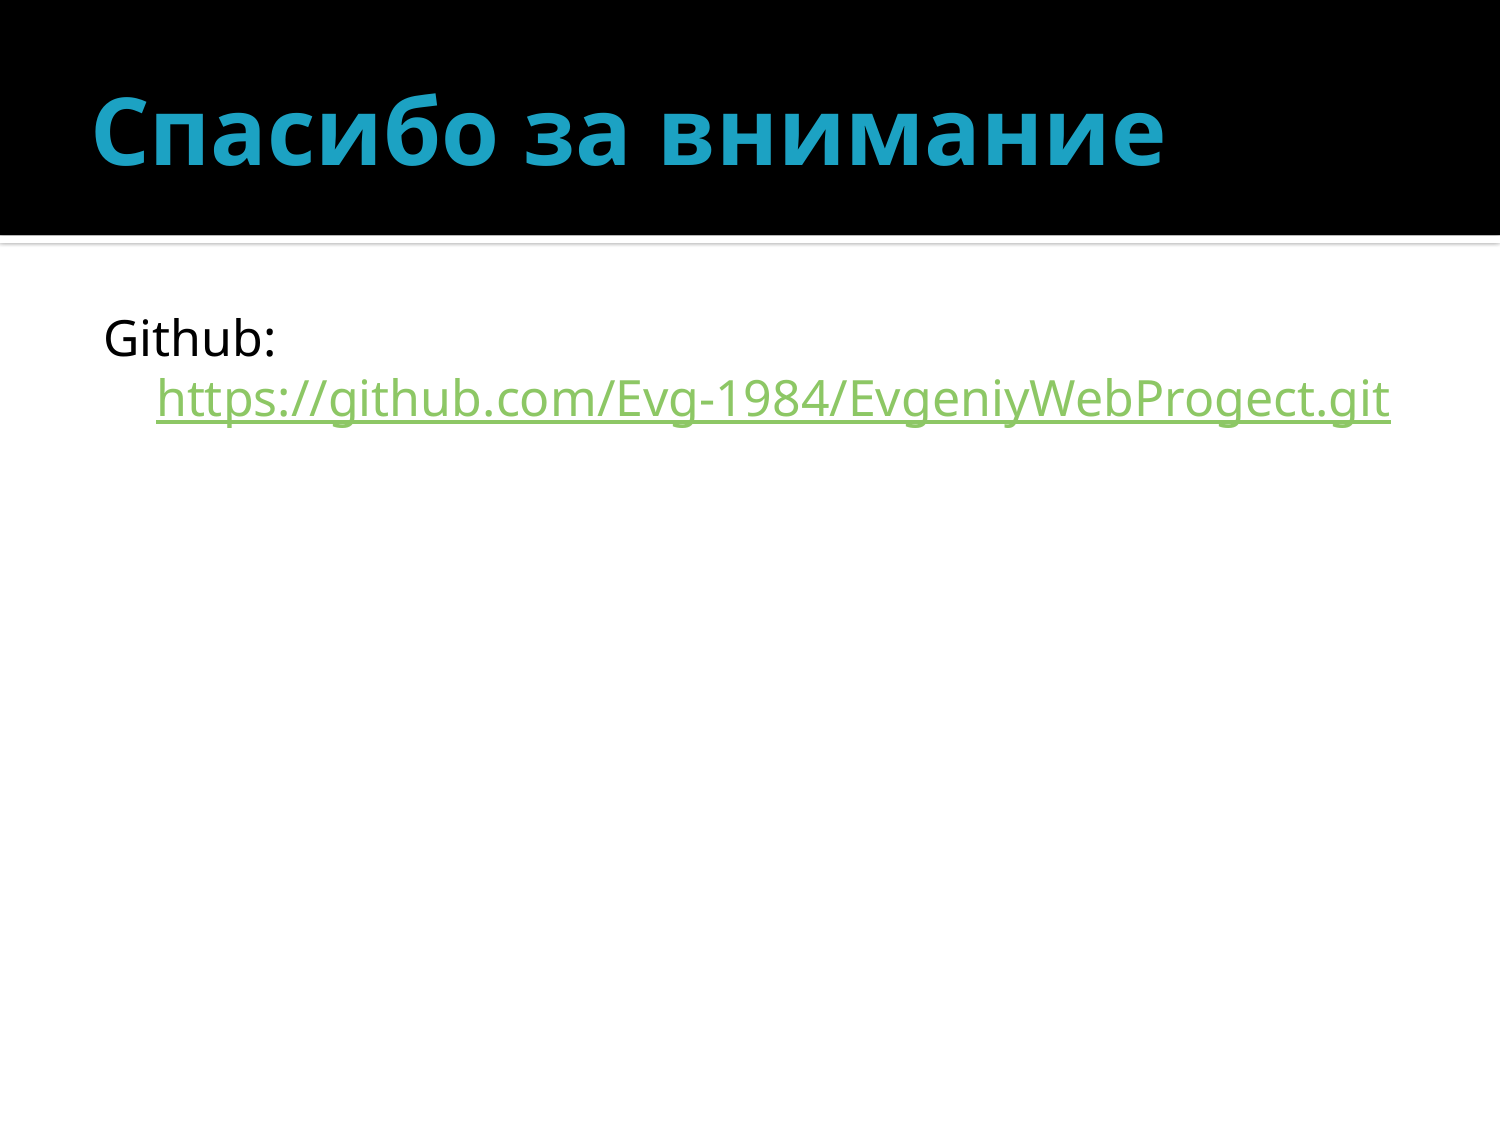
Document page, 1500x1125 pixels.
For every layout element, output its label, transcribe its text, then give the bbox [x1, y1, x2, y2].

title Спасибо за внимание [75, 25, 1425, 231]
list Github: https://github.com/Evg-1984/EvgeniyWebProgect.git [75, 291, 1425, 1050]
